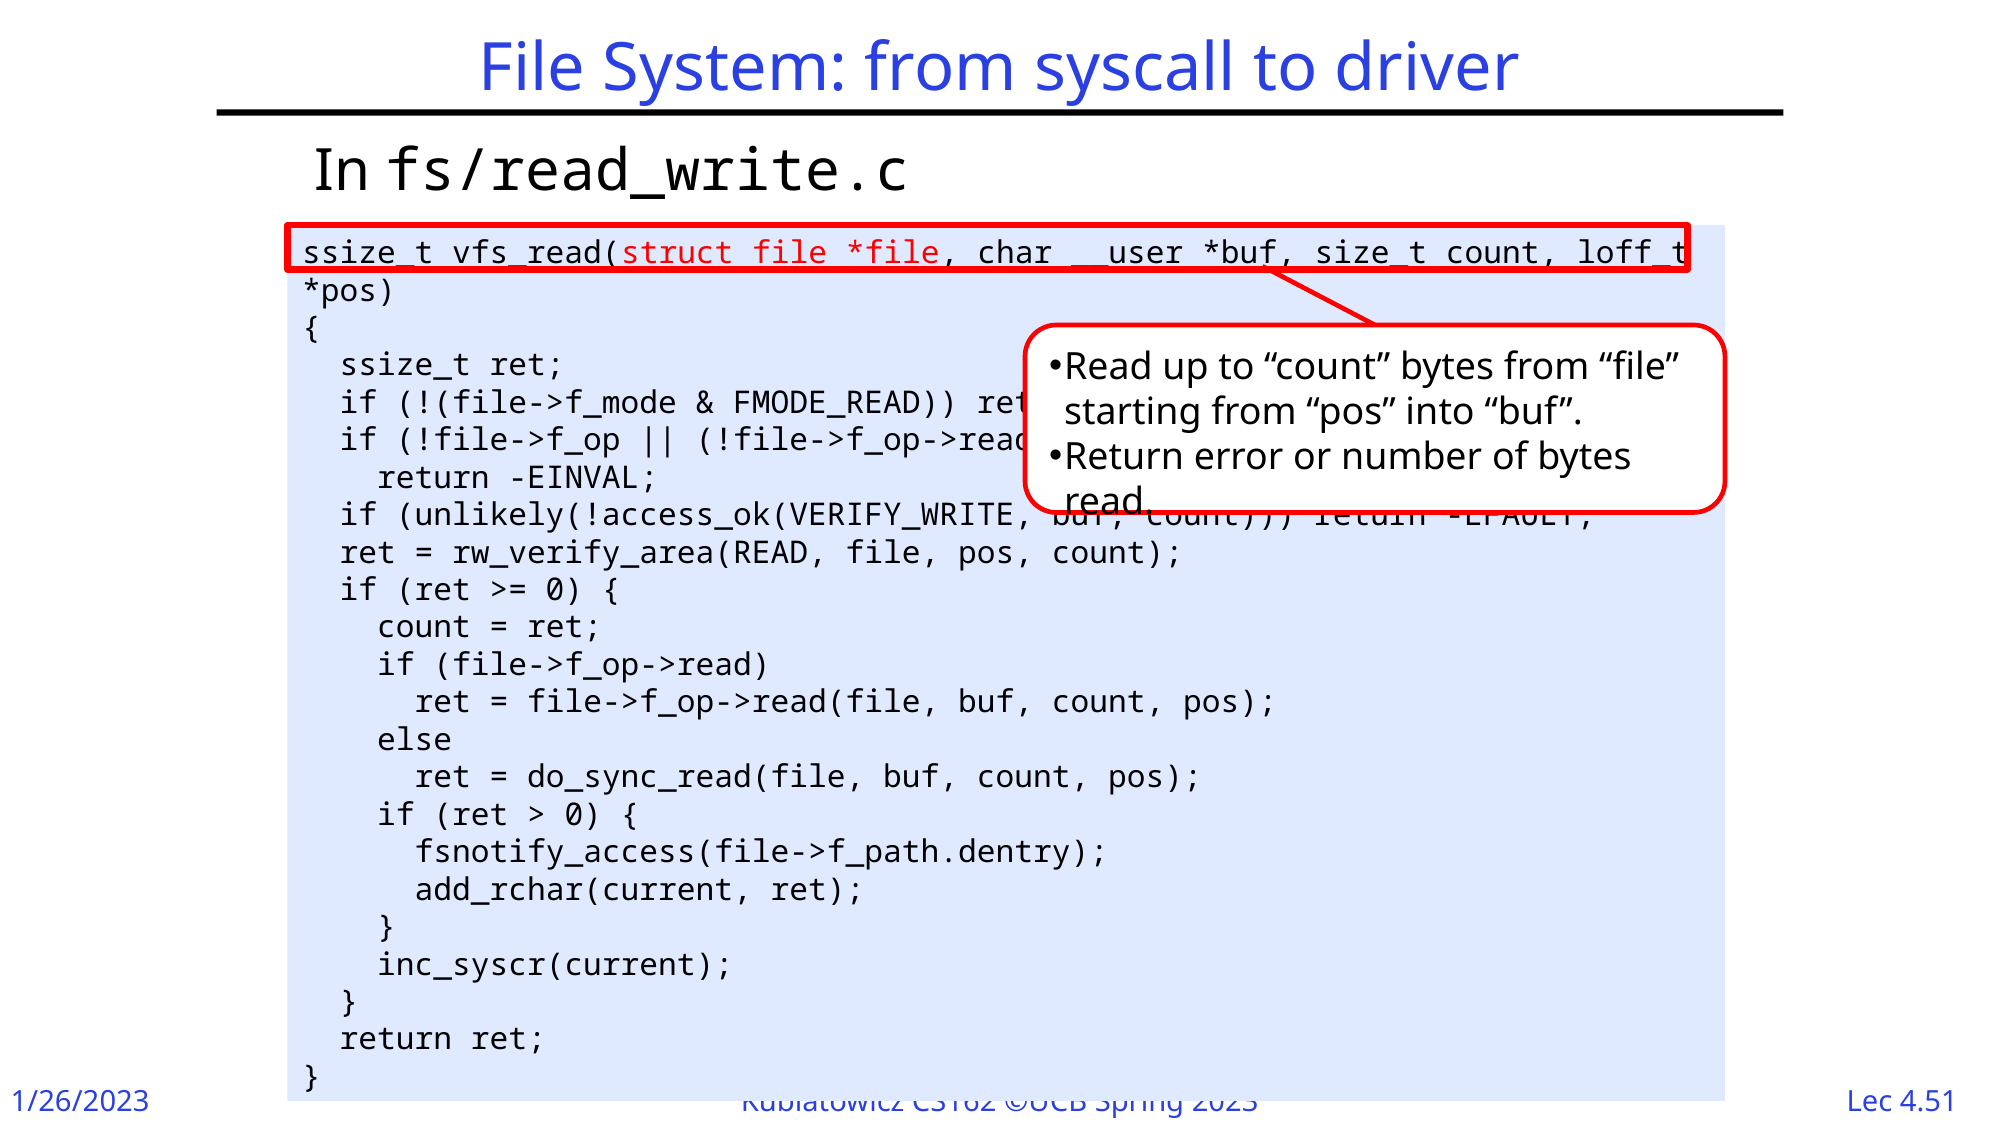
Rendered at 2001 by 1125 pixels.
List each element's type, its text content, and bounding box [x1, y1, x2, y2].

title File System: from syscall to driver [216, 24, 1784, 113]
text_box In fs/read_write.c [300, 125, 926, 210]
text_box ssize_t vfs_read(struct file *file, char __user *buf, size_t count, loff_t *pos) { ssize_t ret; if (!(file->f_mode & FMODE_READ)) return -EBADF; if (!file->f_op || (!file->f_op->read && !file->f_op->aio_read)) return -EINVAL; if (unlikely(!access_ok(VERIFY_WRITE, buf, count))) return -EFAULT; ret = rw_verify_area(READ, file, pos, count); if (ret >= 0) { count = ret; if (file->f_op->read) ret = file->f_op->read(file, buf, count, pos); else ret = do_sync_read(file, buf, count, pos); if (ret > 0) { fsnotify_access(file->f_path.dentry); add_rchar(current, ret); } inc_syscr(current); } return ret; } [287, 520, 1725, 1101]
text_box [287, 224, 1726, 513]
